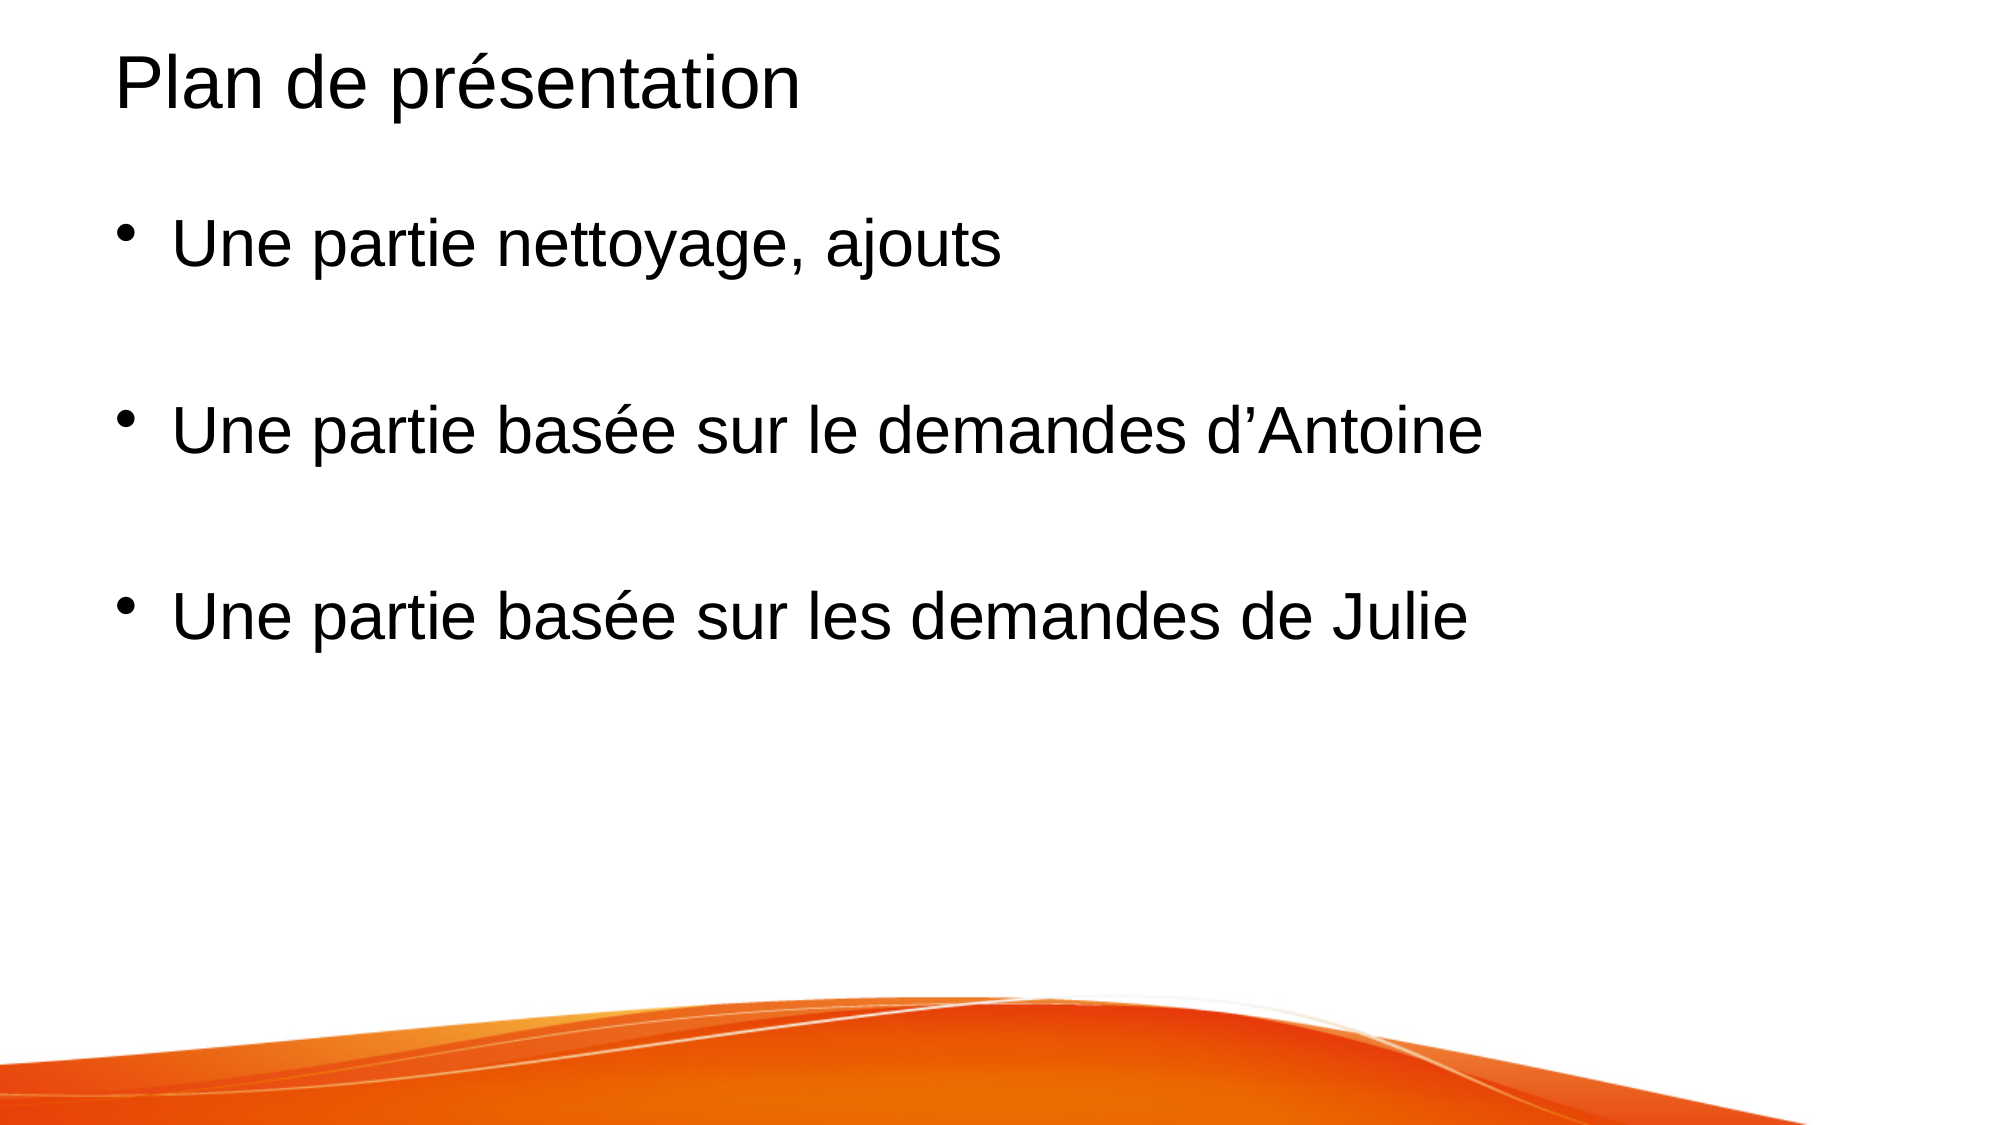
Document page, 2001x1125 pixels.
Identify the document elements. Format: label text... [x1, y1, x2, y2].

picture [0, 0, 2000, 1125]
title Plan de présentation [99, 30, 1901, 127]
list Une partie nettoyage, ajouts Une partie basée sur le demandes d’Antoine Une partie basée sur les demandes de Julie [99, 192, 1901, 1006]
